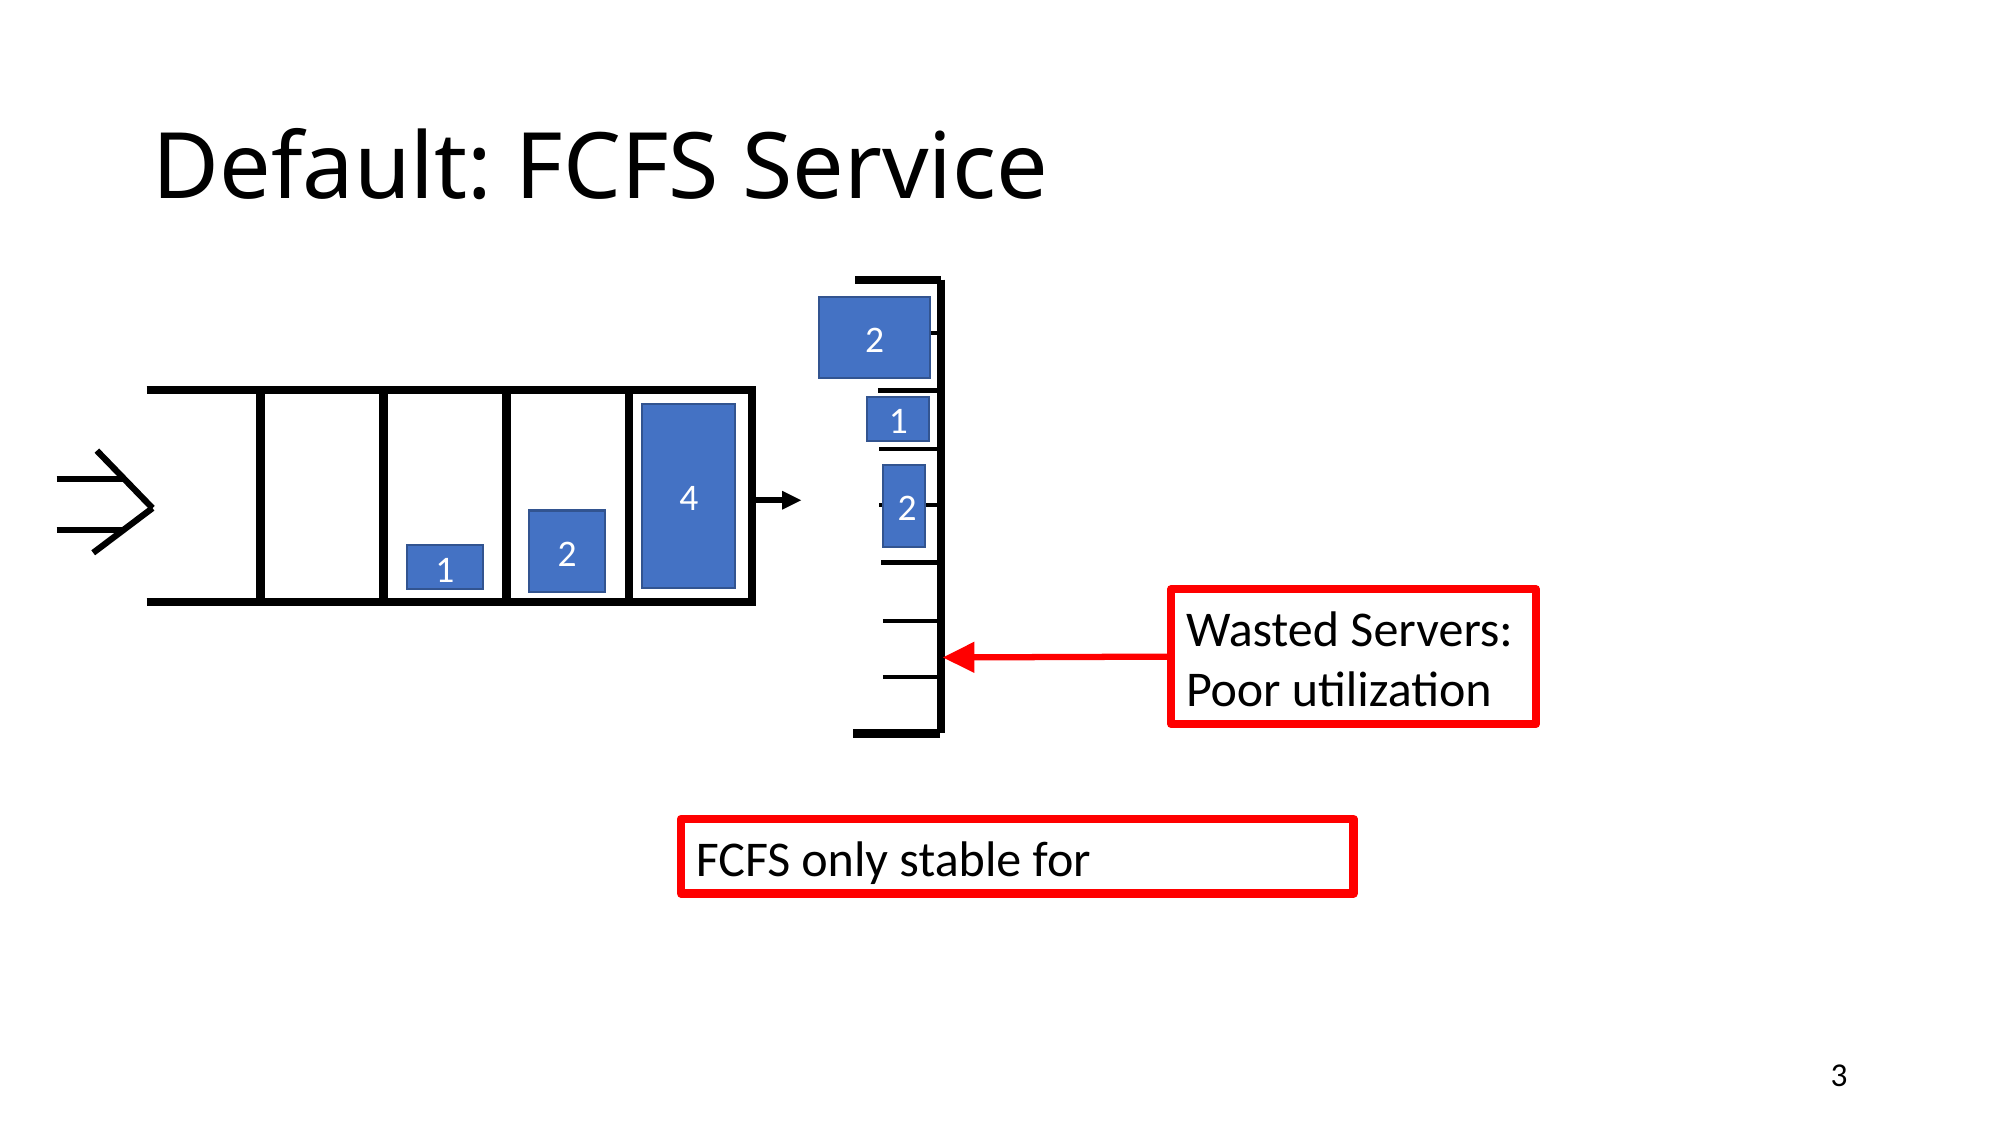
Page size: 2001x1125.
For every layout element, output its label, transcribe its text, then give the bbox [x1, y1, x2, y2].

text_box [943, 589, 1536, 726]
title Default: FCFS Service [137, 59, 1863, 278]
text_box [56, 279, 945, 734]
slide_number 3 [1412, 1042, 1863, 1103]
